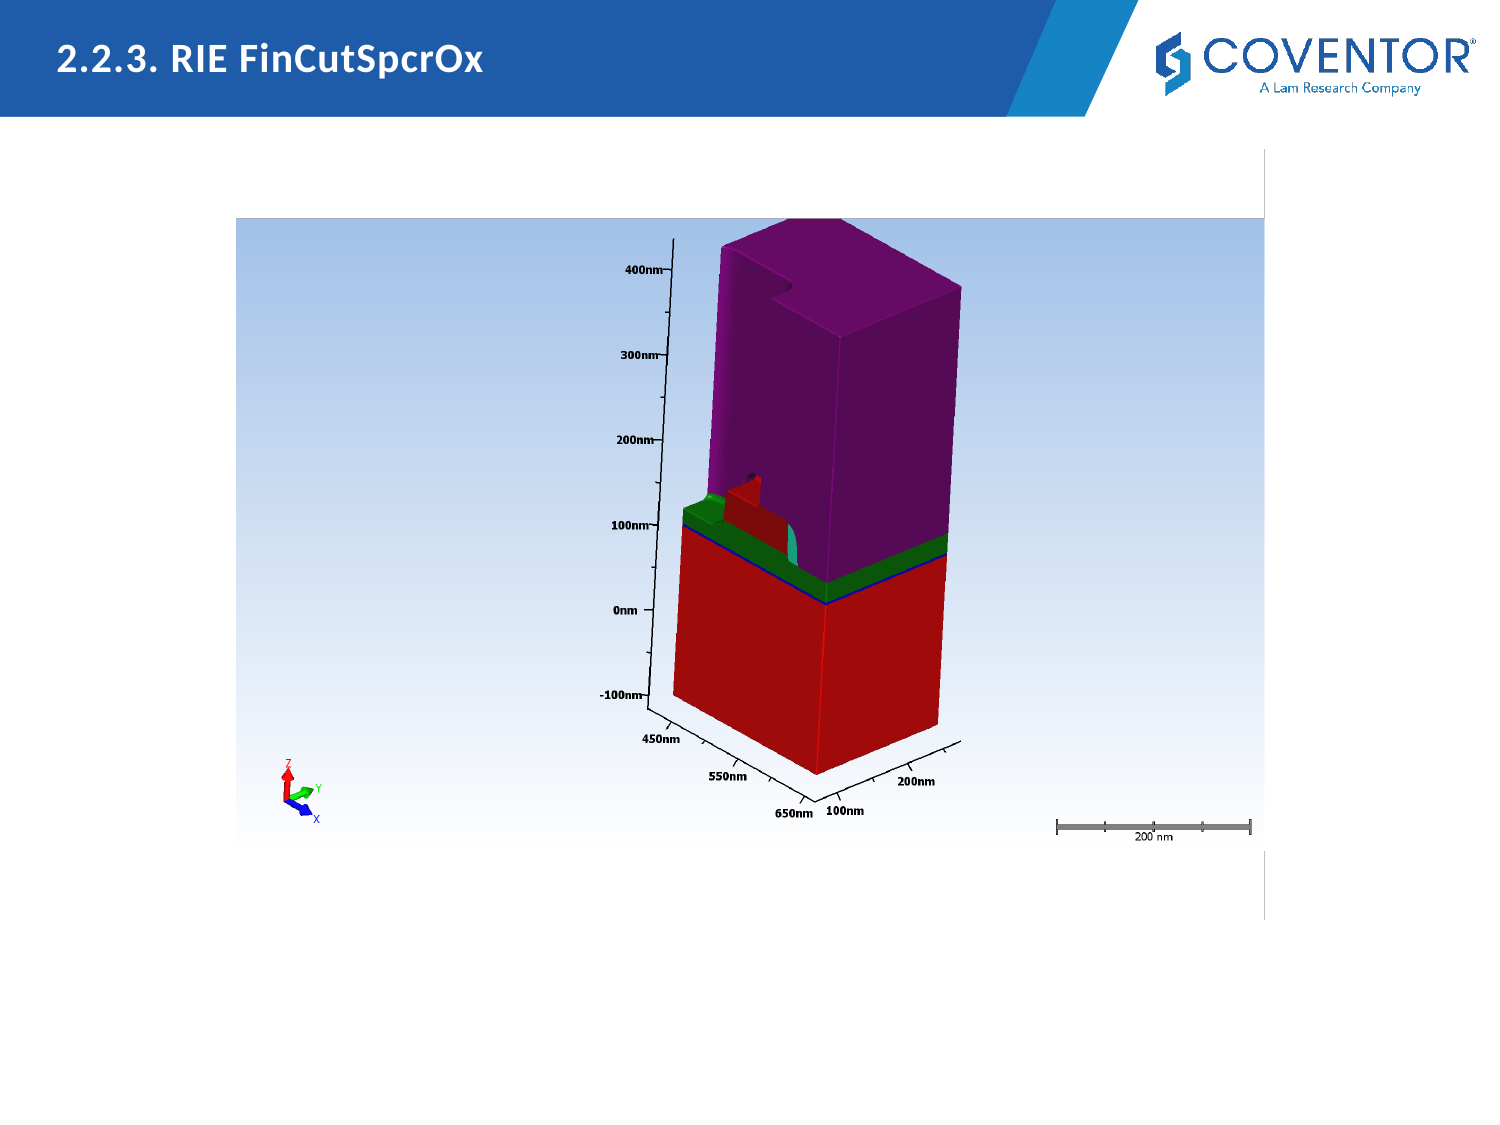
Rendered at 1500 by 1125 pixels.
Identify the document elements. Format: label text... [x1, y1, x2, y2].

picture [1144, 25, 1486, 103]
title 2.2.3. RIE FinCutSpcrOx [41, 9, 951, 102]
picture [41, 148, 1459, 921]
